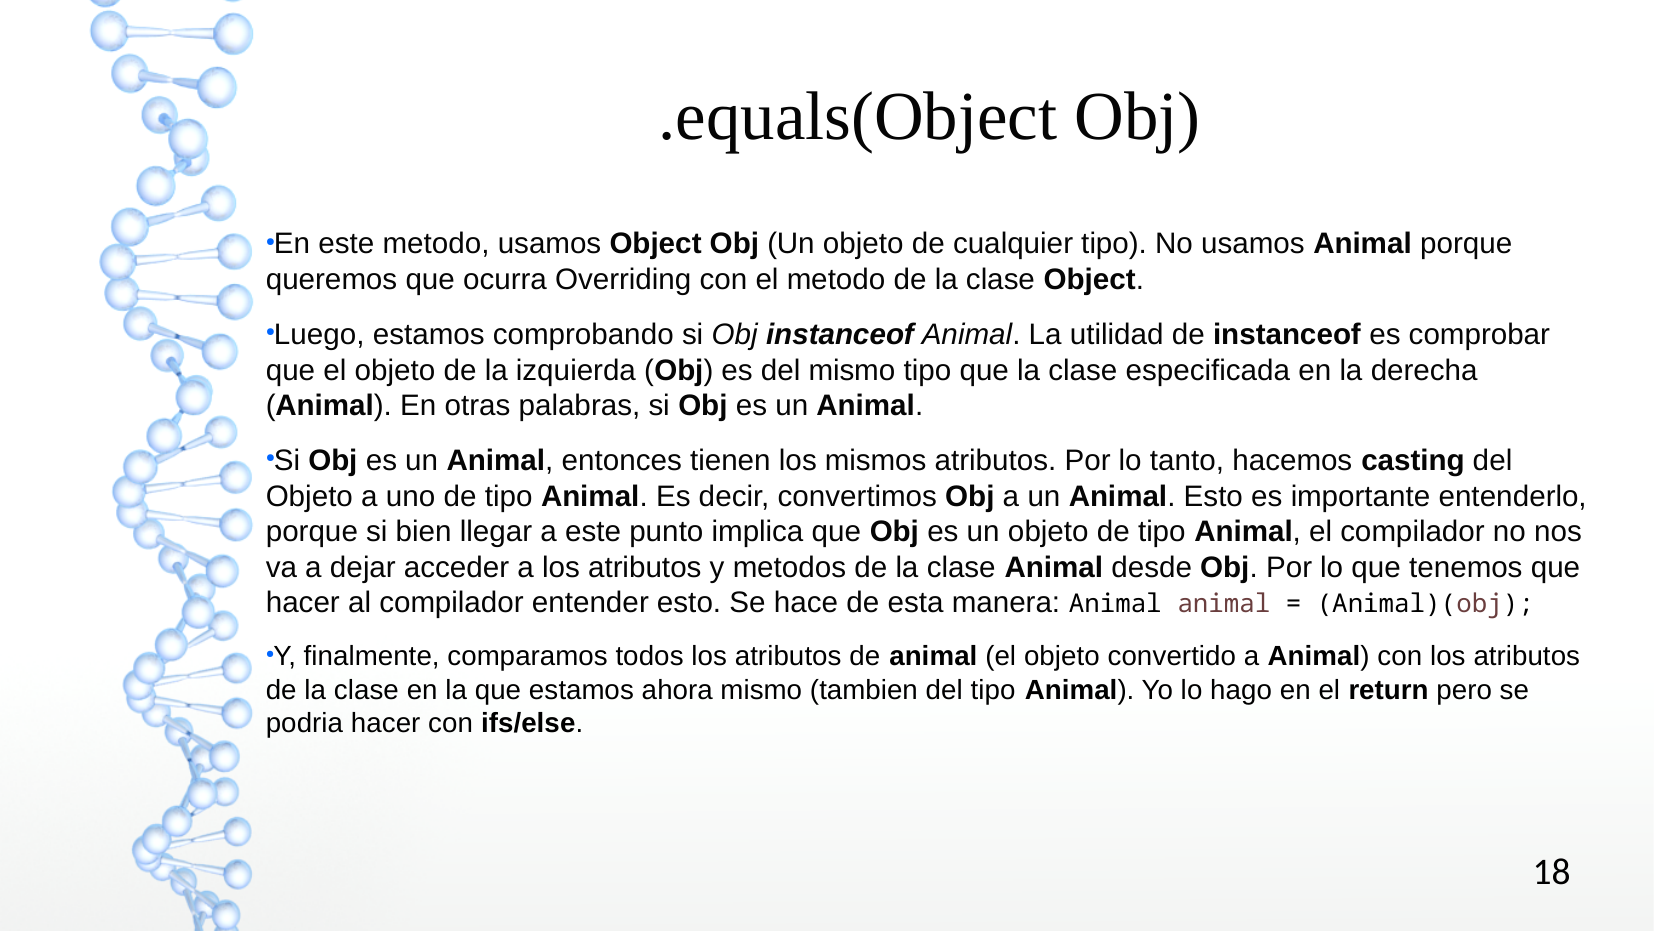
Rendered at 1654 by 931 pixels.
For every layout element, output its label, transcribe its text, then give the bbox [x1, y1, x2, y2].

list En este metodo, usamos Object Obj (Un objeto de cualquier tipo). No usamos Animal porque queremos que ocurra Overriding con el metodo de la clase Object. Luego, estamos comprobando si Obj instanceof Animal. La utilidad de instanceof es comprobar que el objeto de la izquierda (Obj) es del mismo tipo que la clase especificada en la derecha (Animal). En otras palabras, si Obj es un Animal. Si Obj es un Animal, entonces tienen los mismos atributos. Por lo tanto, hacemos casting del Objeto a uno de tipo Animal. Es decir, convertimos Obj a un Animal. Esto es importante entenderlo, porque si bien llegar a este punto implica que Obj es un objeto de tipo Animal, el compilador no nos va a dejar acceder a los atributos y metodos de la clase Animal desde Obj. Por lo que tenemos que hacer al compilador entender esto. Se hace de esta manera: Animal animal = (Animal)(obj); Y, finalmente, comparamos todos los atributos de animal (el objeto convertido a Animal) con los atributos de la clase en la que estamos ahora mismo (tambien del tipo Animal). Yo lo hago en el return pero se podria hacer con ifs/else. [265, 224, 1595, 764]
text_box 18 [1185, 847, 1571, 912]
picture [0, 0, 1654, 931]
title .equals(Object Obj) [265, 35, 1595, 189]
